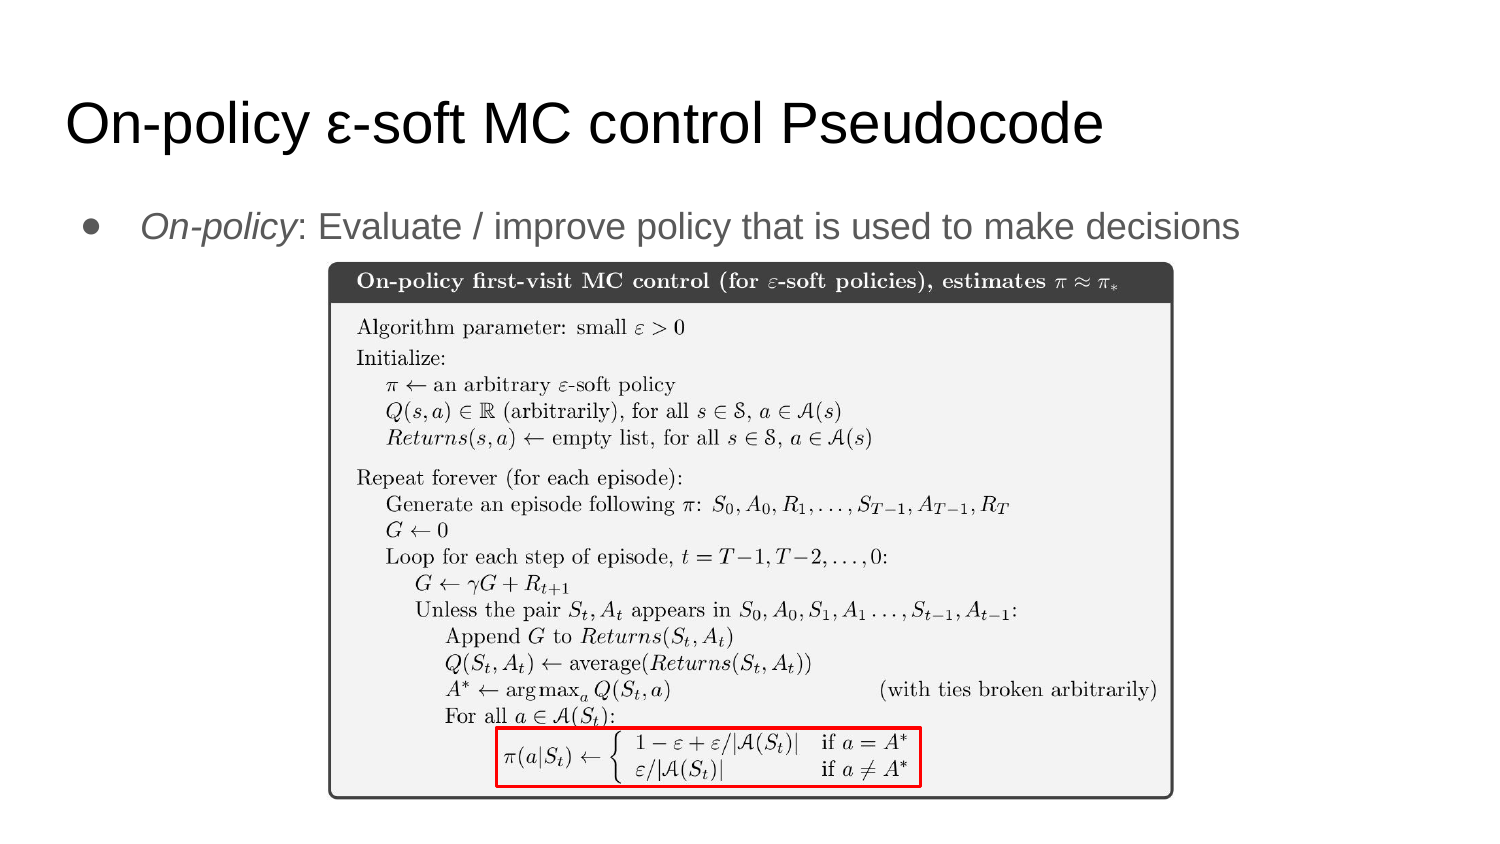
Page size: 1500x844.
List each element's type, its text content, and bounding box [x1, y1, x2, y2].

title On-policy ε-soft MC control Pseudocode [63, 82, 1106, 226]
text_box [496, 728, 921, 787]
text_box On-policy: Evaluate / improve policy that is used to make decisions [77, 199, 1250, 247]
text_box [326, 261, 1175, 800]
